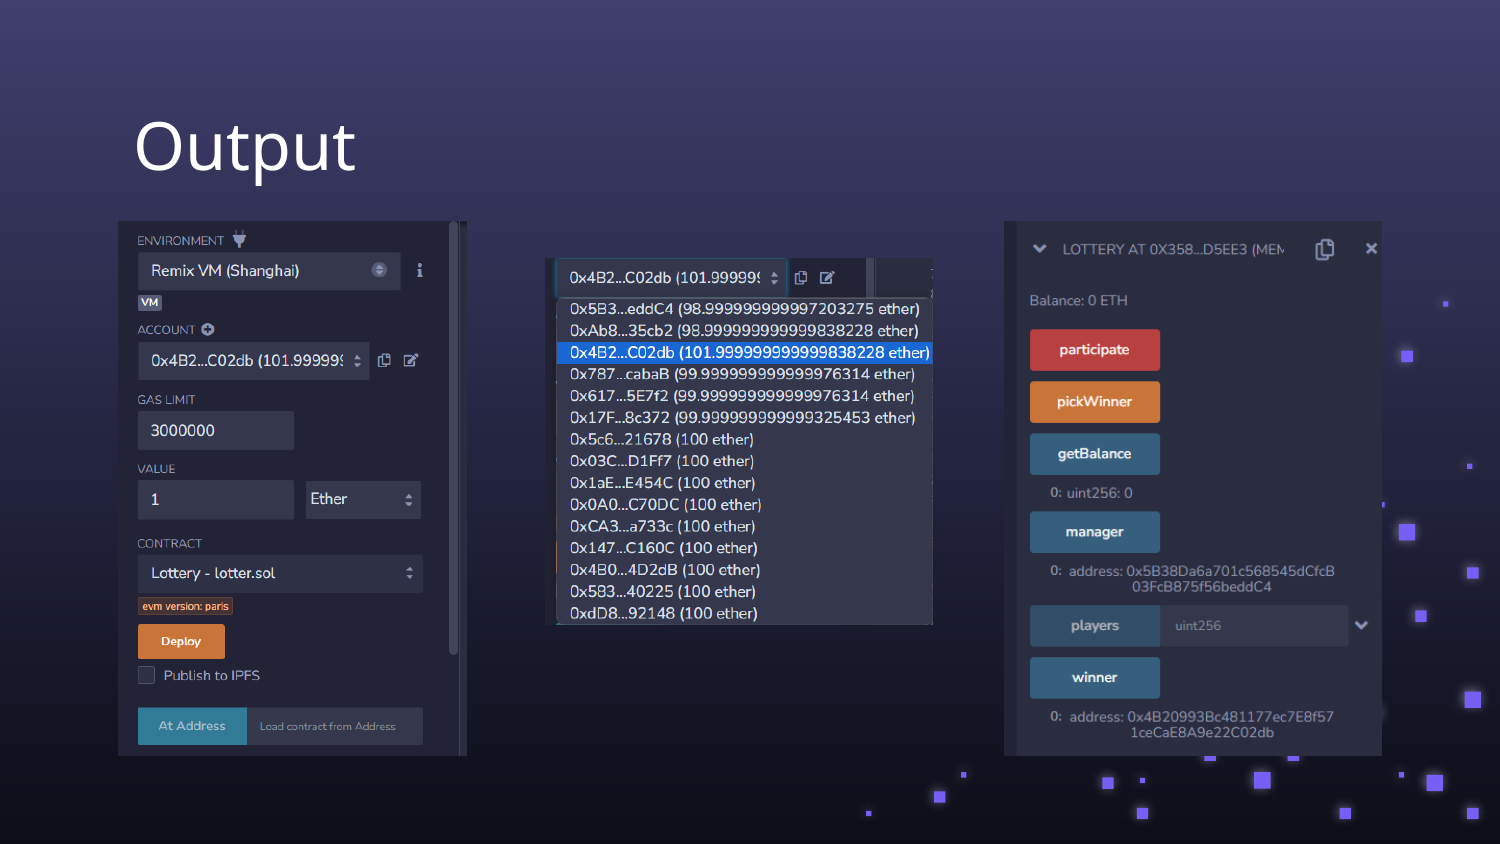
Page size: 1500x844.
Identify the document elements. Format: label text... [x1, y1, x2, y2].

title Output [118, 88, 1382, 183]
picture [1004, 221, 1383, 756]
picture [117, 221, 467, 756]
picture [545, 258, 933, 625]
